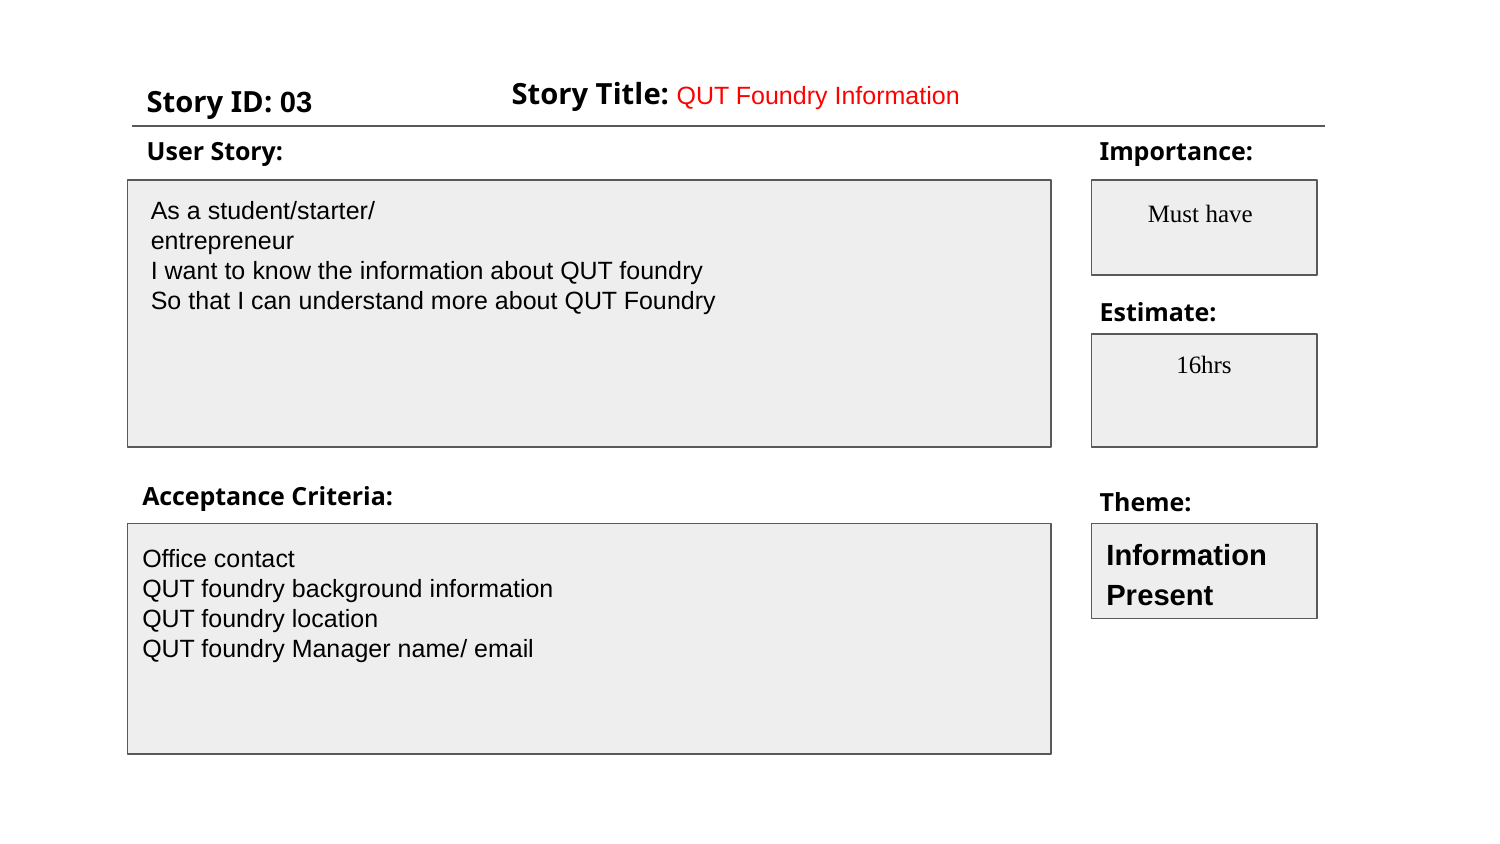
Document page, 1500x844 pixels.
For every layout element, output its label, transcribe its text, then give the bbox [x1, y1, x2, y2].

text_box Must have [1091, 182, 1310, 278]
text_box Estimate: [1084, 281, 1303, 335]
text_box Story Title: QUT Foundry Information [496, 60, 1045, 125]
text_box As a student/starter/ entrepreneur I want to know the information about QUT foundry So that I can understand more about QUT Foundry [135, 179, 1051, 448]
text_box User Story: [131, 132, 350, 174]
text_box Story ID: 03 [131, 68, 421, 121]
text_box [127, 179, 135, 448]
text_box Time point [1087, 523, 1314, 629]
text_box 16hrs [1091, 334, 1317, 440]
text_box [127, 523, 1051, 527]
text_box Office contact QUT foundry background information QUT foundry location QUT foundry Manager name/ email [127, 527, 1051, 751]
text_box Theme: [1084, 471, 1303, 524]
text_box Importance: [1084, 120, 1303, 125]
text_box Acceptance Criteria: [127, 465, 561, 519]
text_box Information Present [1091, 523, 1317, 619]
text_box Importance: [1084, 134, 1303, 174]
text_box [1091, 440, 1317, 448]
text_box [127, 751, 1051, 755]
text_box User Story: [131, 120, 350, 125]
text_box [1091, 179, 1317, 275]
